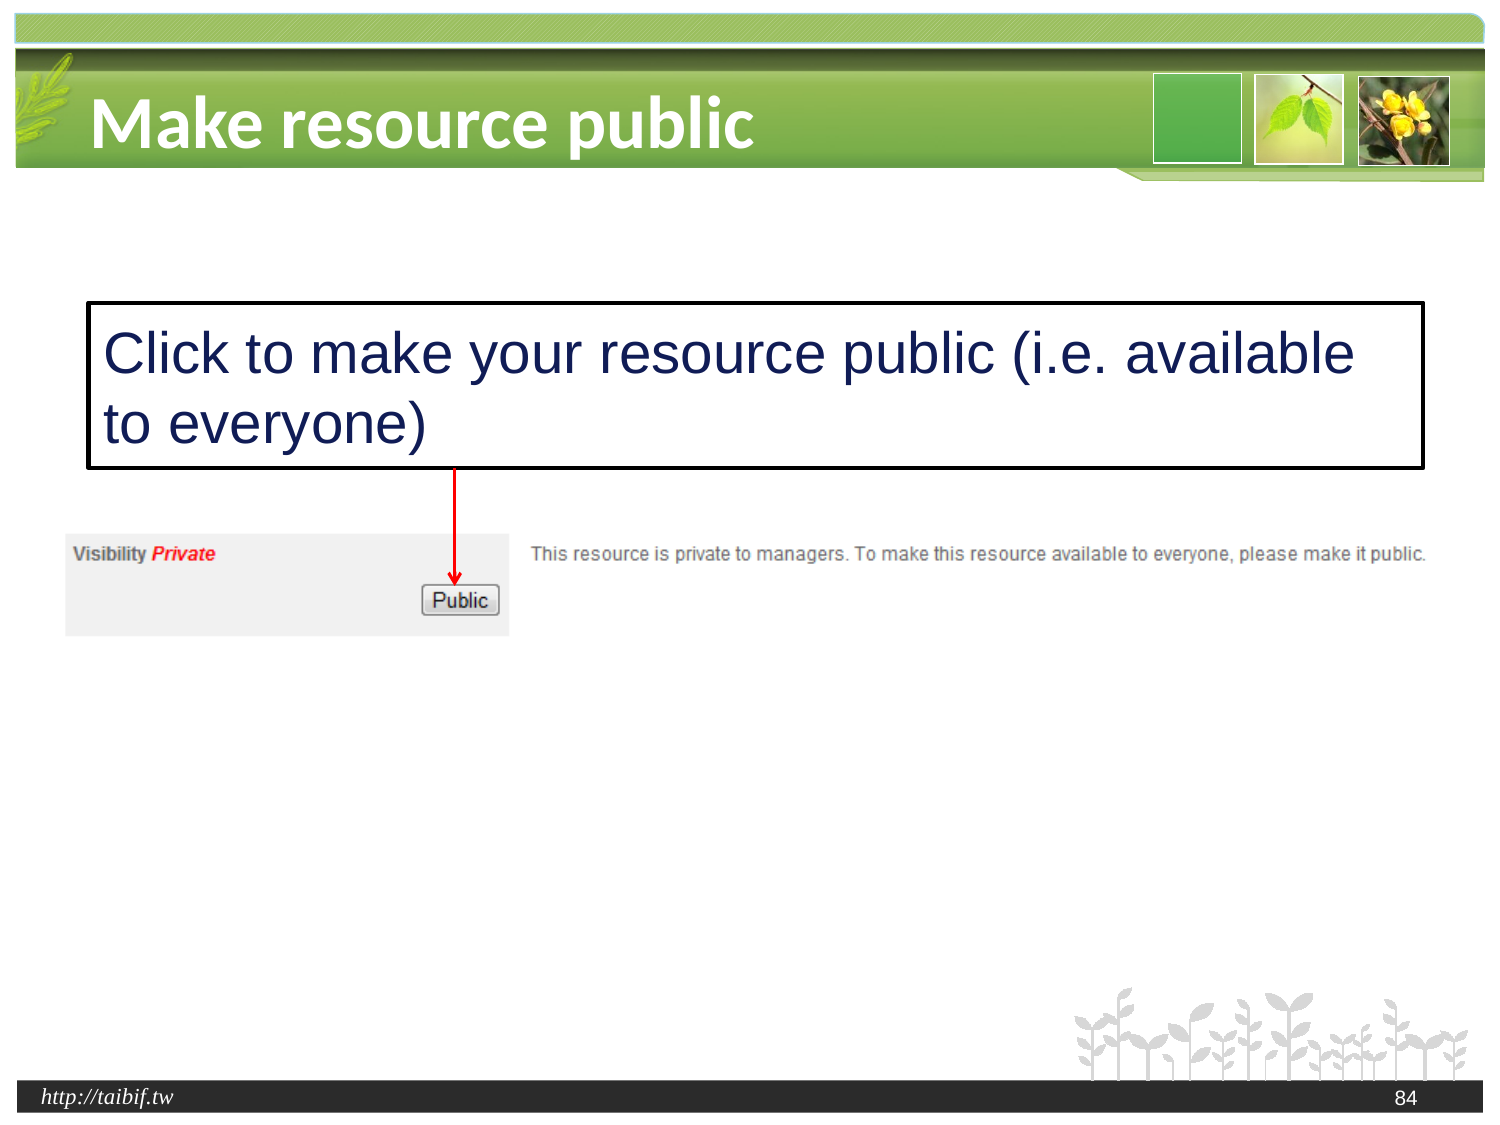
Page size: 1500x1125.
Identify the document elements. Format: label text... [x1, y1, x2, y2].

picture [16, 49, 1485, 168]
picture [63, 526, 1437, 649]
slide_number 84 [1167, 1077, 1433, 1125]
title Make resource public [75, 66, 1138, 168]
text_box Click to make your resource public (i.e. available to everyone) [86, 301, 1425, 470]
